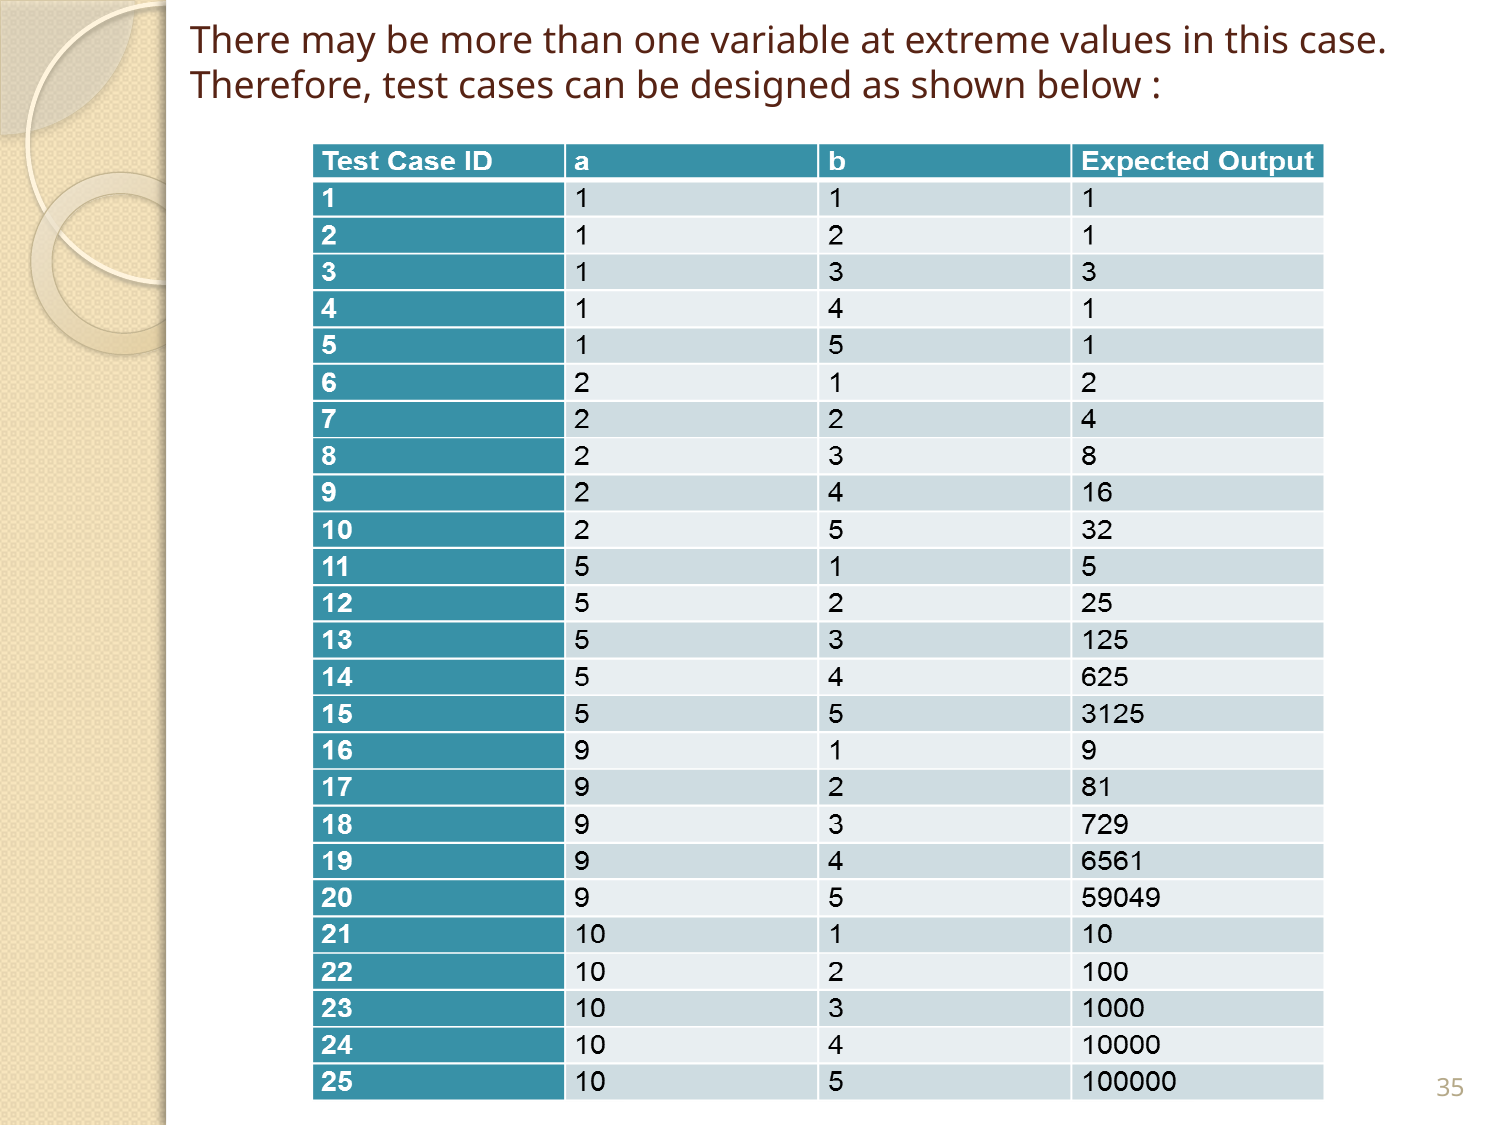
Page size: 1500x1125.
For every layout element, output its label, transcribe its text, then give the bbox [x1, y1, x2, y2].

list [312, 137, 1326, 1113]
title There may be more than one variable at extreme values in this case. Therefore, test cases can be designed as shown below : [174, 62, 1405, 150]
slide_number 35 [1413, 1034, 1488, 1113]
